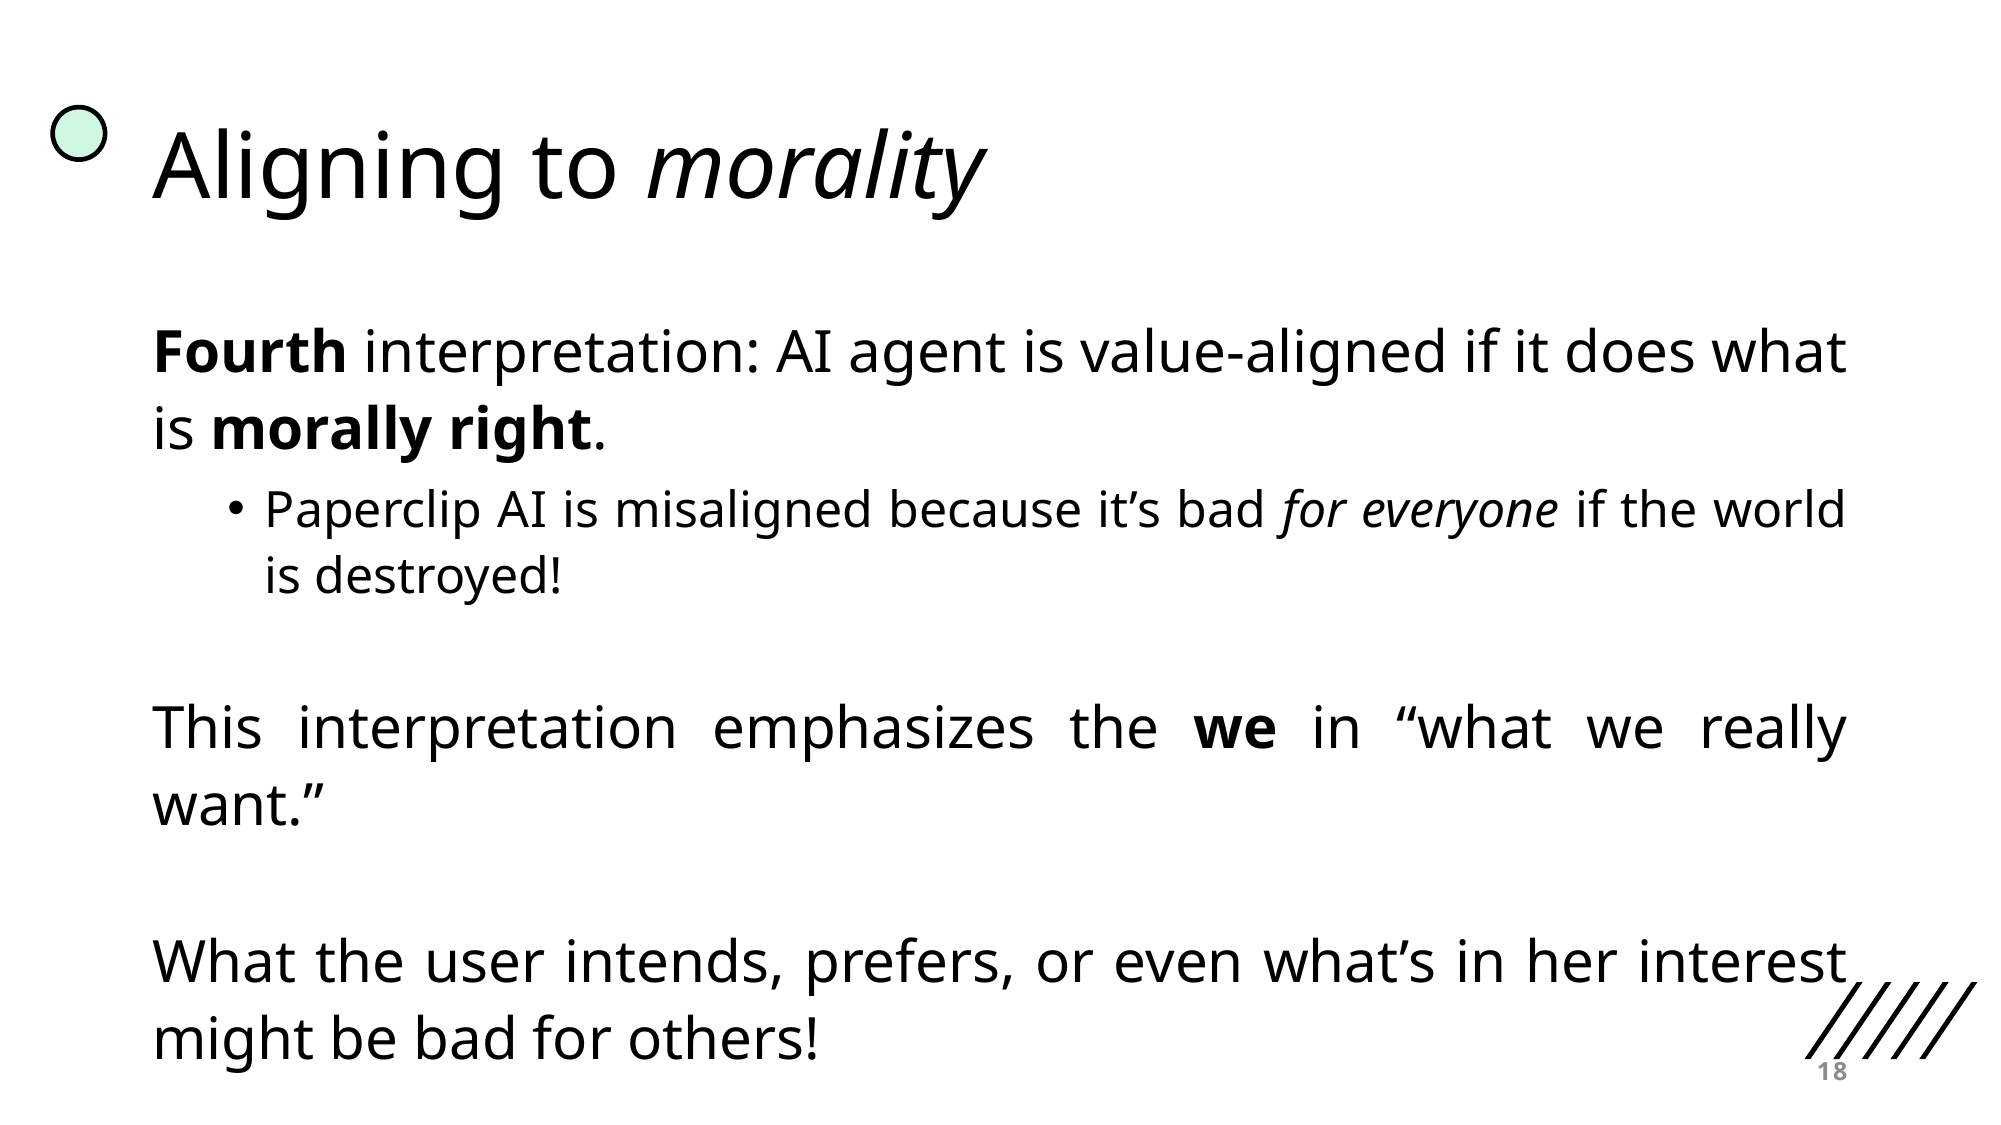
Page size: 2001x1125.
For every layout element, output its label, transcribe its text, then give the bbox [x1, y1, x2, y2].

slide_number 18 [1412, 1042, 1863, 1103]
title Aligning to morality [137, 59, 1863, 278]
list Fourth interpretation: AI agent is value-aligned if it does what is morally right. Paperclip AI is misaligned because it’s bad for everyone if the world is destroyed! This interpretation emphasizes the we in “what we really want.” What the user intends, prefers, or even what’s in her interest might be bad for others! [137, 299, 1863, 1014]
